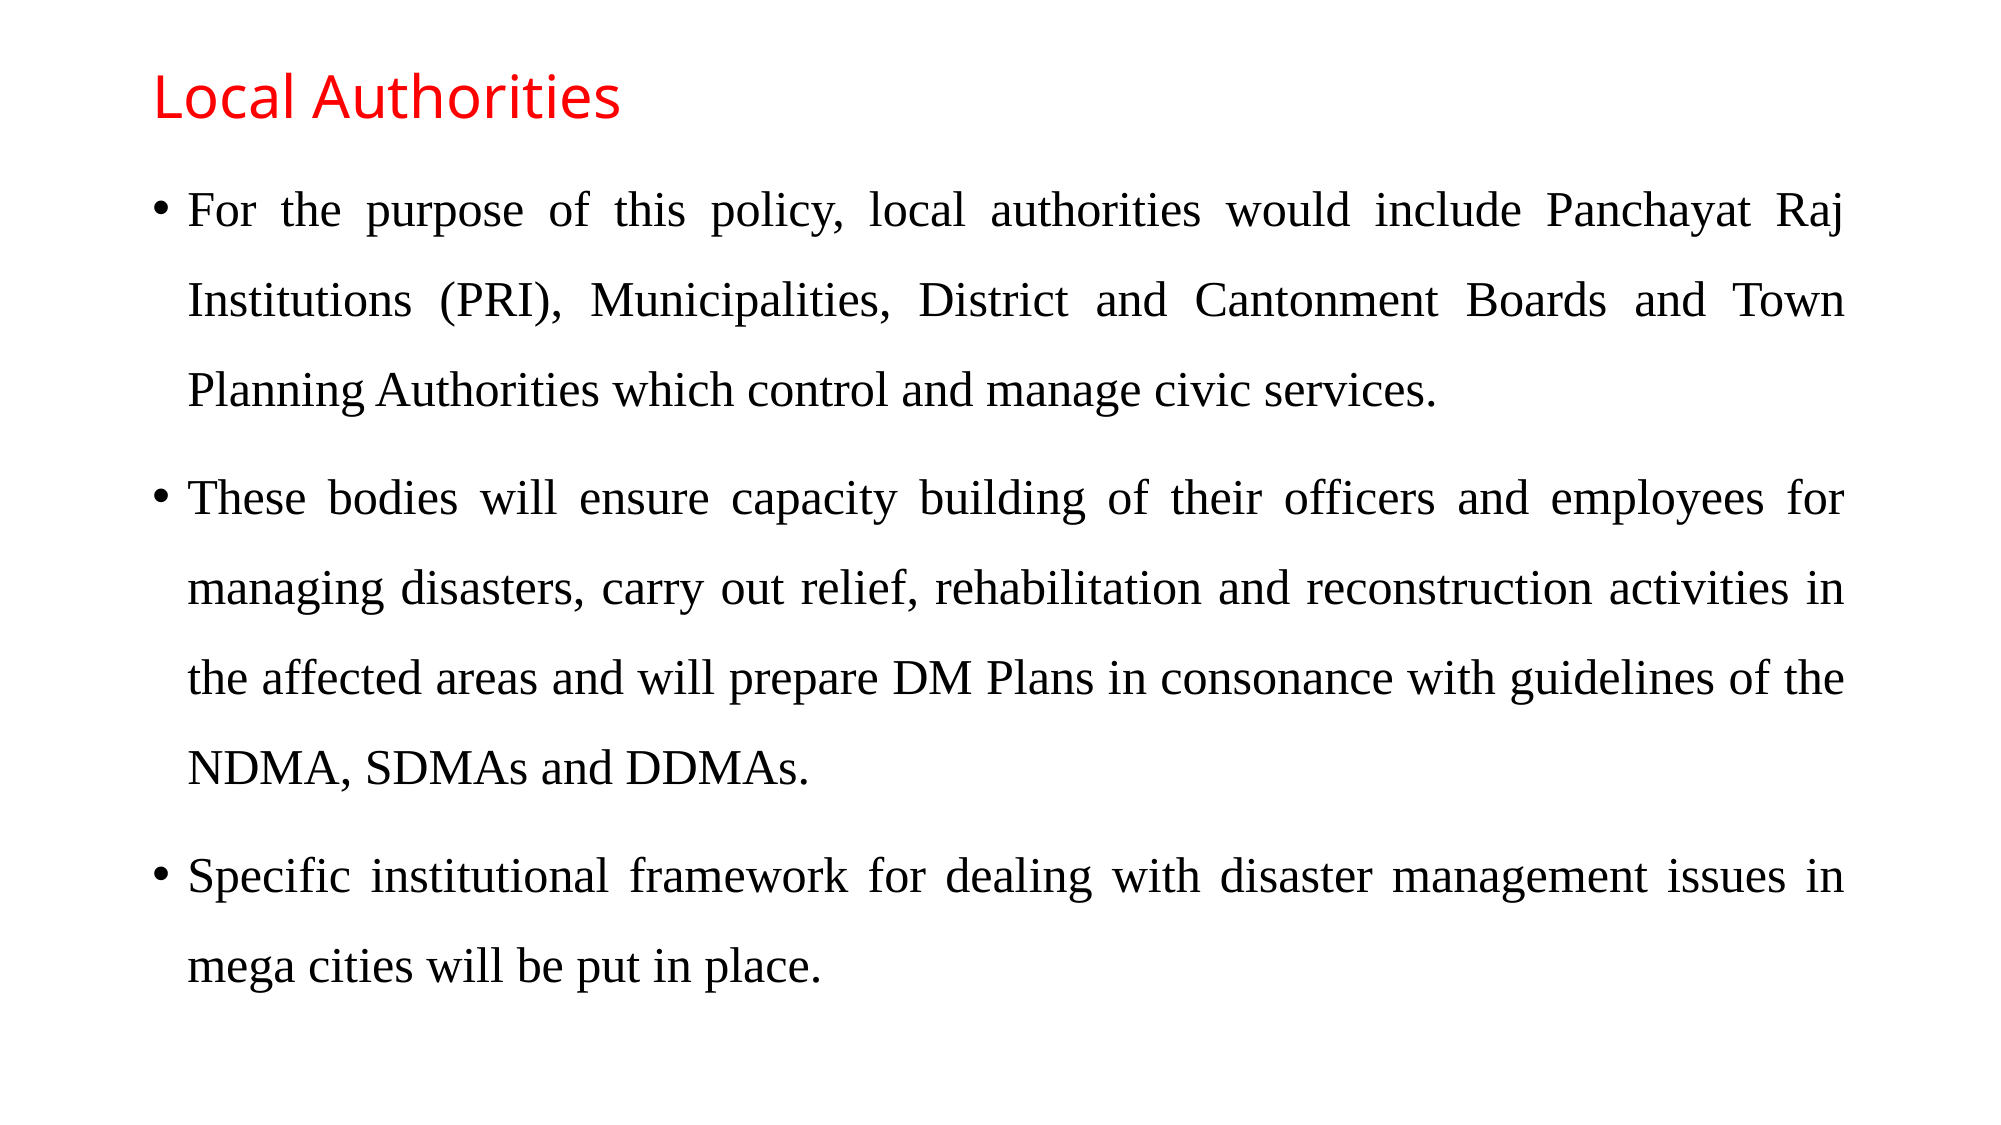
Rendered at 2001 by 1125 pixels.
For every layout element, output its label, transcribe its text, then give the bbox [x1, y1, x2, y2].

list For the purpose of this policy, local authorities would include Panchayat Raj Institutions (PRI), Municipalities, District and Cantonment Boards and Town Planning Authorities which control and manage civic services. These bodies will ensure capacity building of their officers and employees for managing disasters, carry out relief, rehabilitation and reconstruction activities in the affected areas and will prepare DM Plans in consonance with guidelines of the NDMA, SDMAs and DDMAs. Specific institutional framework for dealing with disaster management issues in mega cities will be put in place. [137, 139, 1863, 1014]
title Local Authorities [137, 59, 1863, 139]
